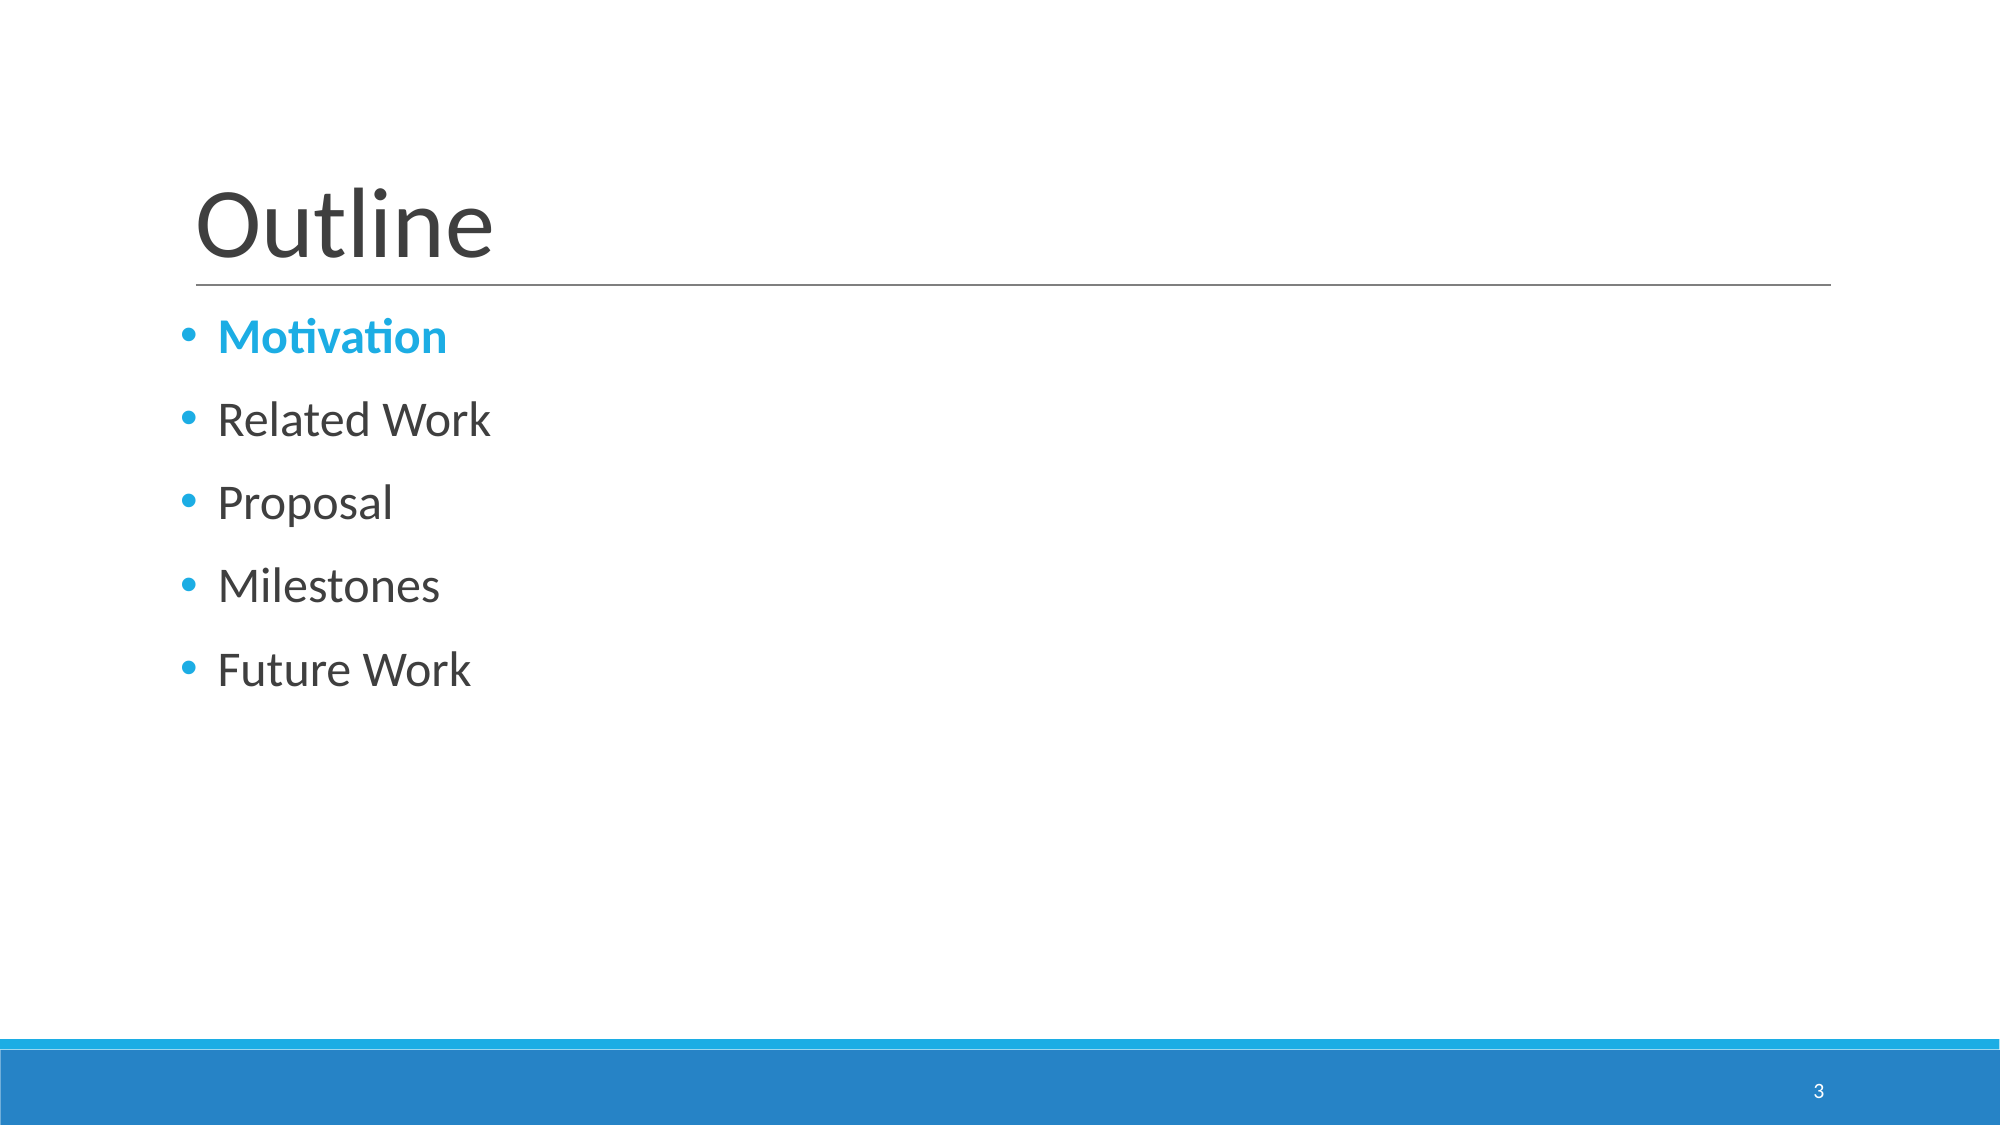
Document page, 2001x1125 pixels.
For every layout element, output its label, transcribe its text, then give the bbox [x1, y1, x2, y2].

list Motivation Related Work Proposal Milestones Future Work [180, 302, 1830, 963]
slide_number ‹#› [1624, 1059, 1840, 1120]
title Outline [180, 47, 1830, 285]
